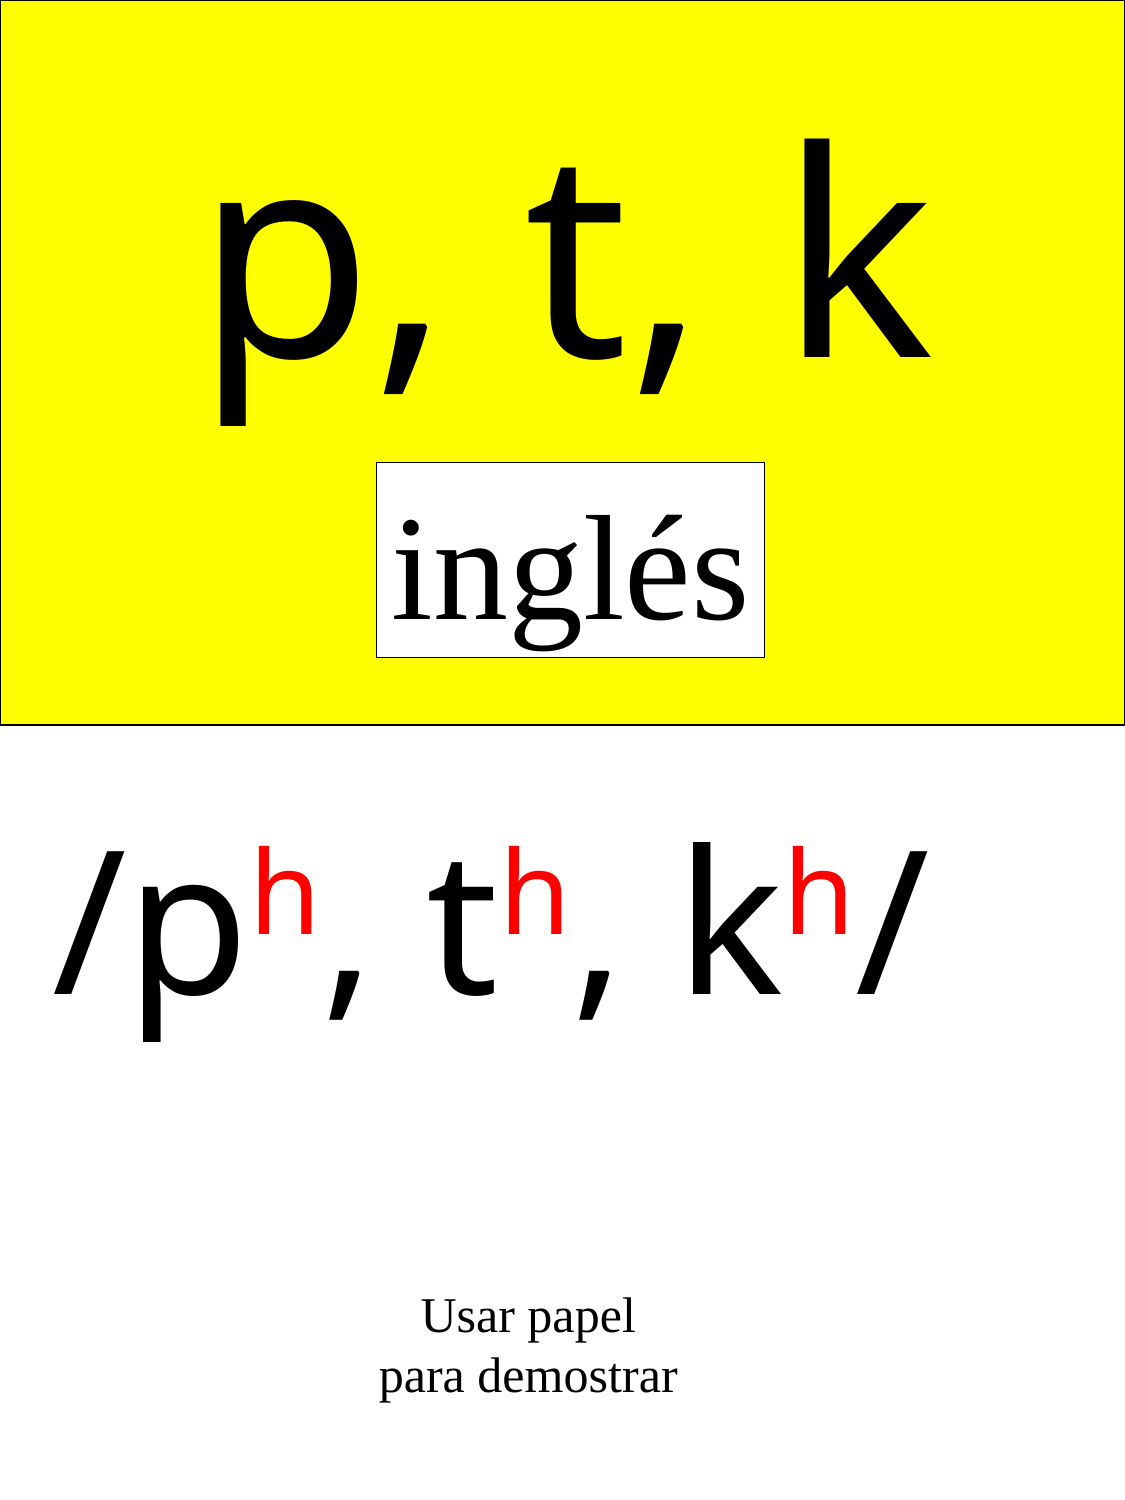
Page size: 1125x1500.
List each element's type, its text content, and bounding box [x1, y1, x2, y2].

text_box inglés [376, 462, 765, 658]
text_box Usar papel para demostrar [363, 1274, 693, 1410]
text_box /ph, th, kh/ [37, 787, 1125, 1043]
text_box p, t, k [181, 62, 949, 423]
text_box [0, 0, 1125, 725]
